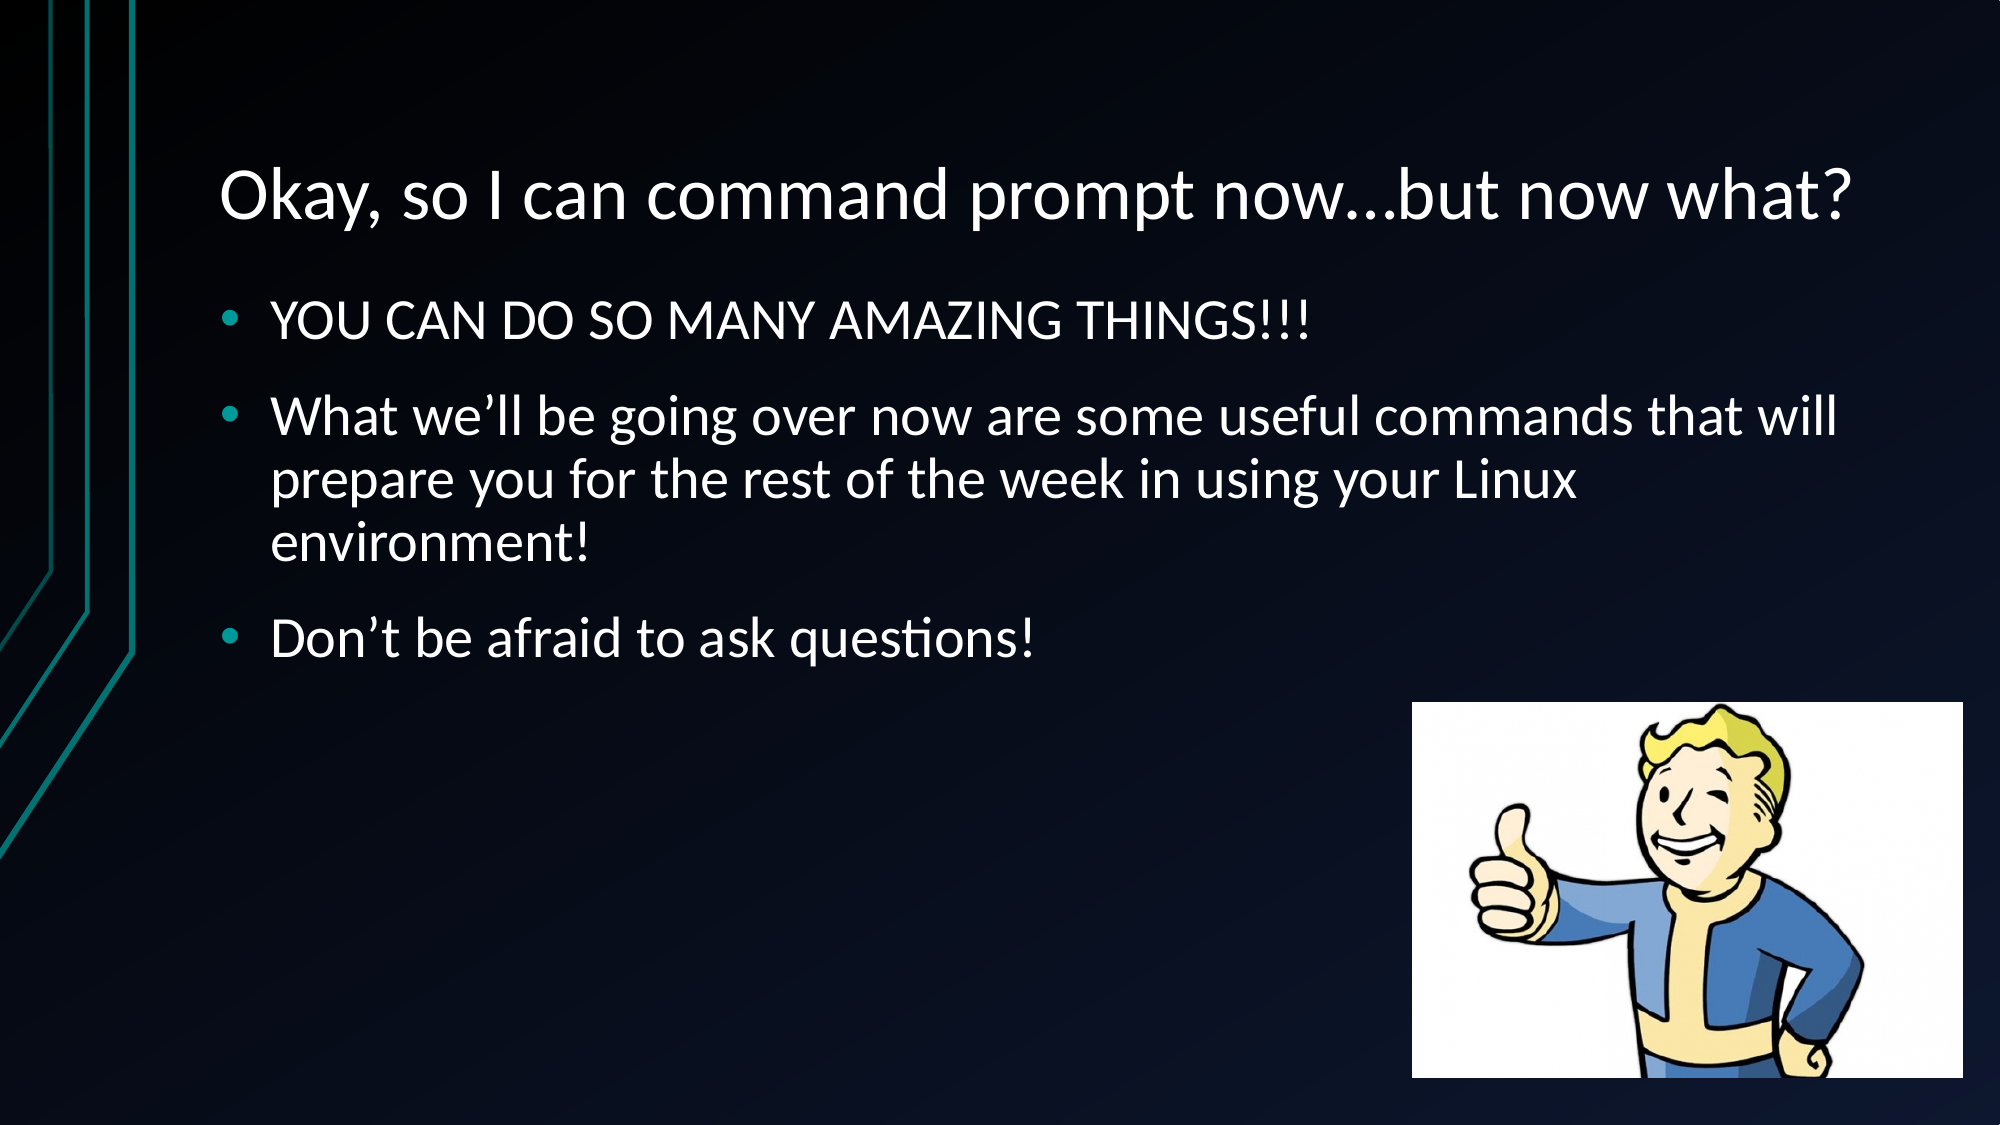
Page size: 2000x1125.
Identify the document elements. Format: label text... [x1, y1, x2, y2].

picture [1411, 701, 1963, 1079]
title Okay, so I can command prompt now…but now what? [199, 45, 1900, 246]
list YOU CAN DO SO MANY AMAZING THINGS!!! What we’ll be going over now are some useful commands that will prepare you for the rest of the week in using your Linux environment! Don’t be afraid to ask questions! [199, 279, 1900, 1012]
